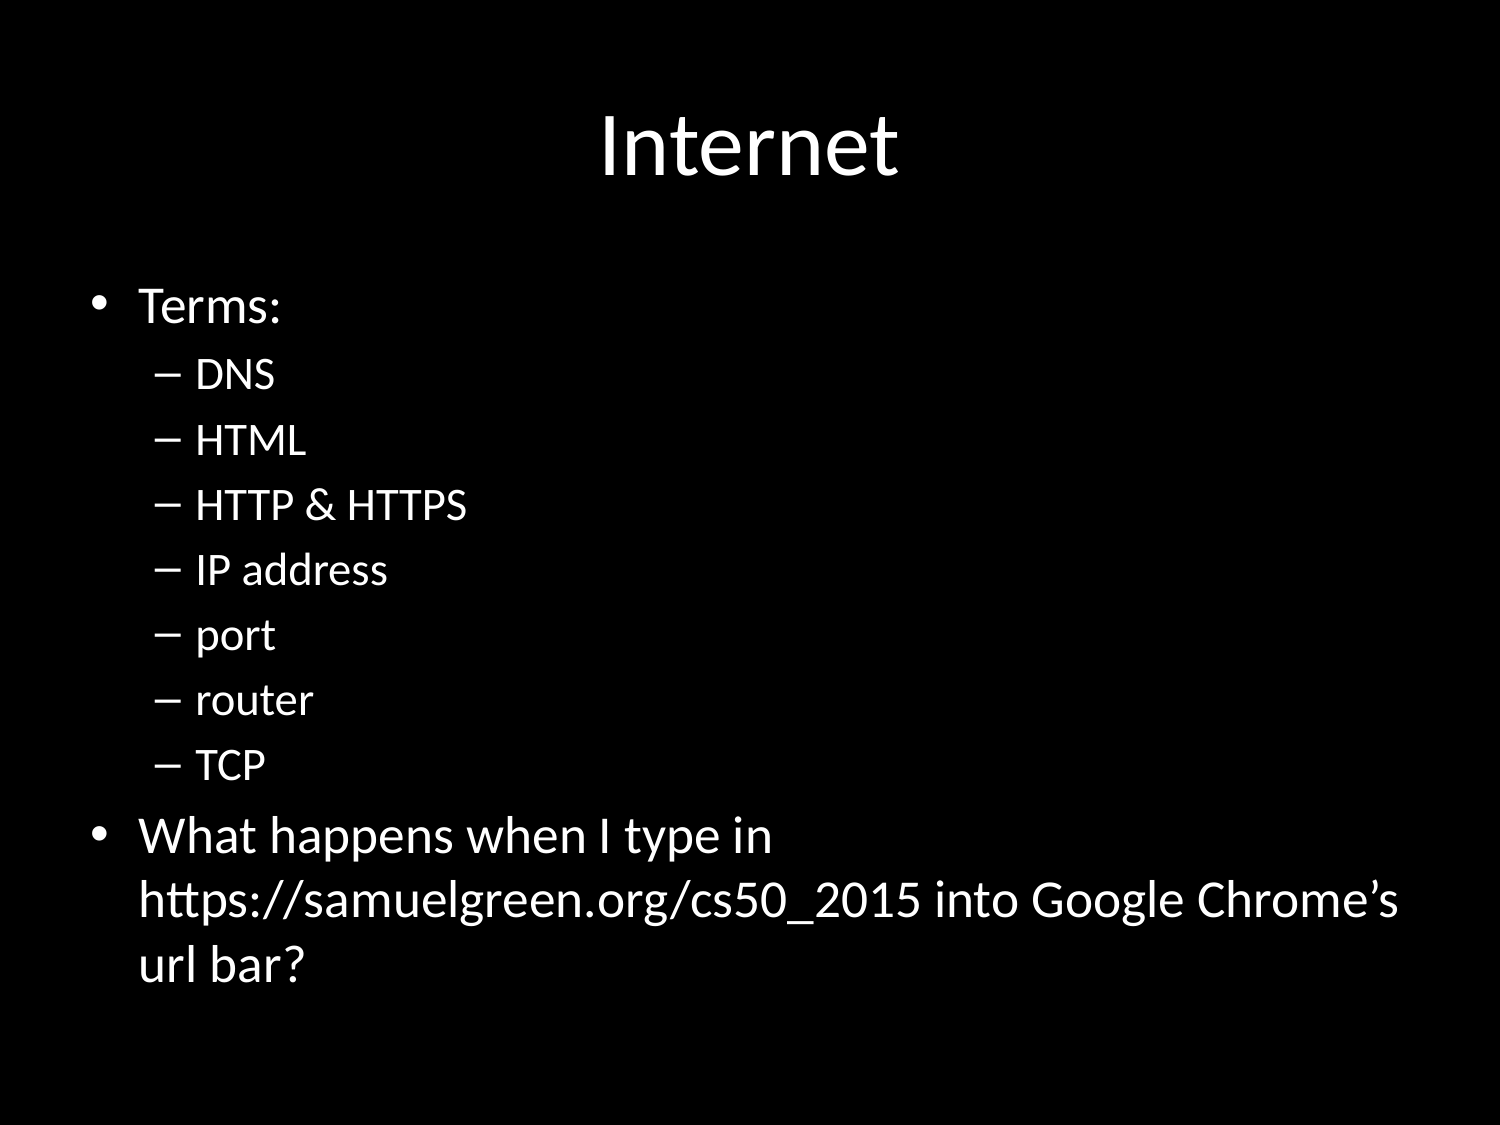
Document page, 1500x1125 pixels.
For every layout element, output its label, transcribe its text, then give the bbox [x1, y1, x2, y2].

list Terms: DNS HTML HTTP & HTTPS IP address port router TCP What happens when I type in https://samuelgreen.org/cs50_2015 into Google Chrome’s url bar? [75, 262, 1425, 1005]
title Internet [75, 45, 1425, 233]
